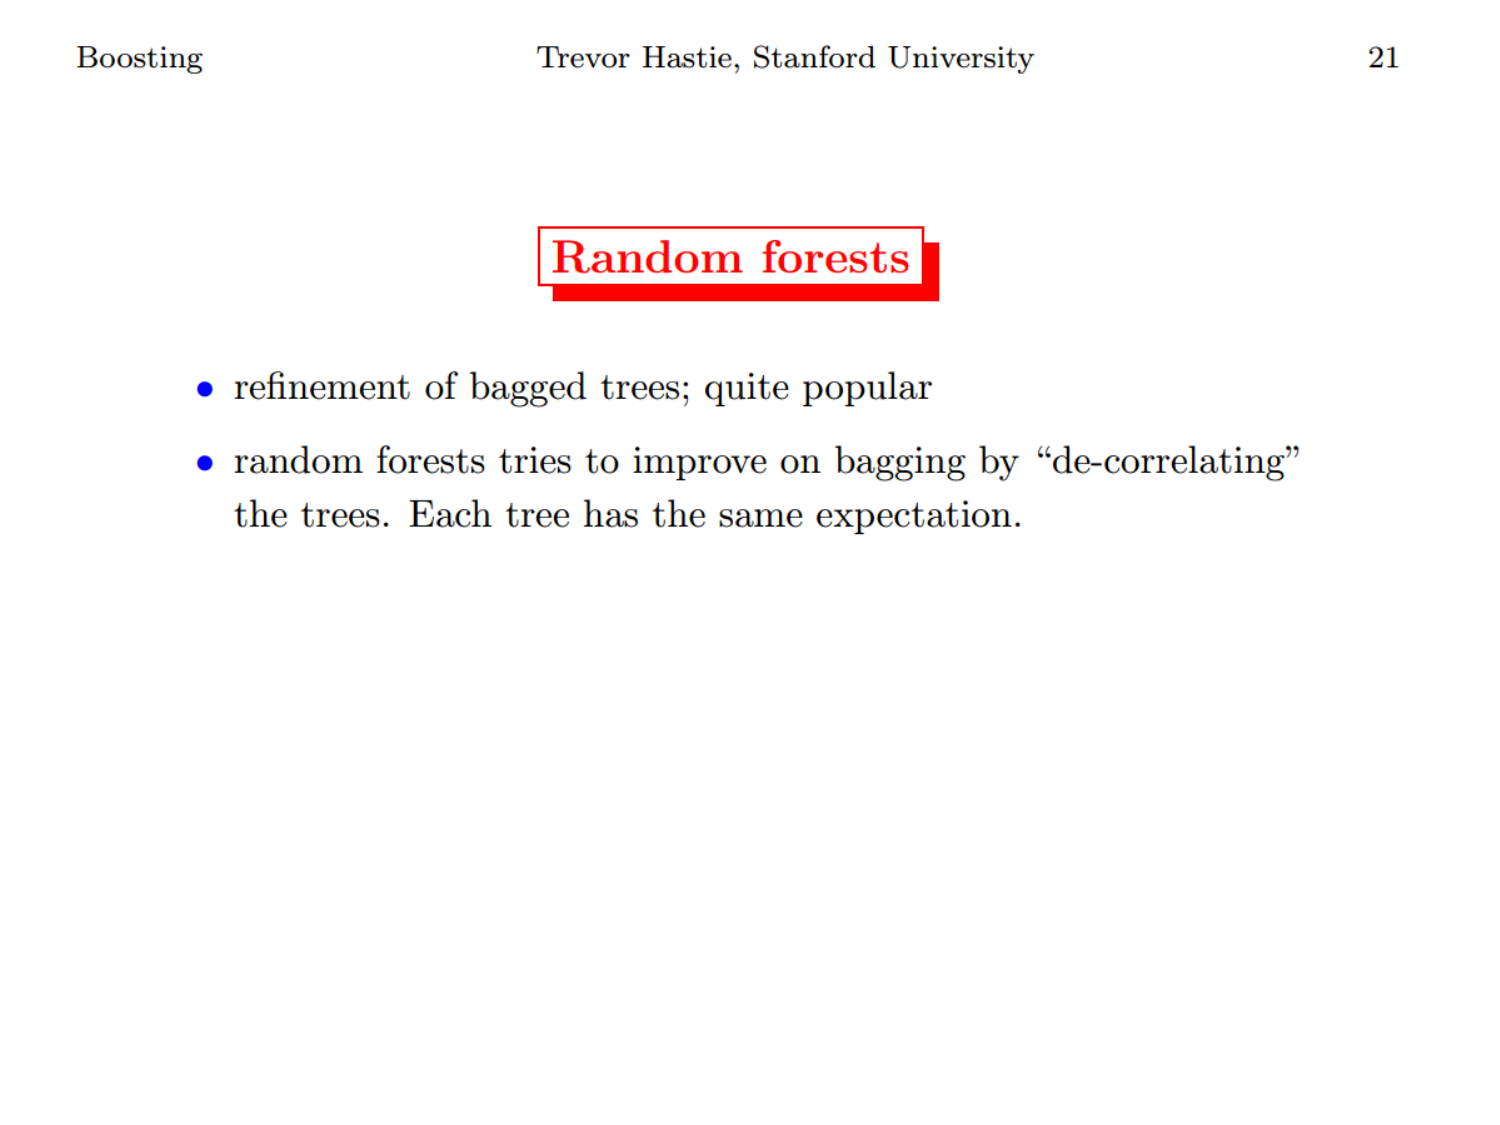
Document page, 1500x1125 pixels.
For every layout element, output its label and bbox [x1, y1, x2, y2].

text_box [0, 0, 1471, 702]
